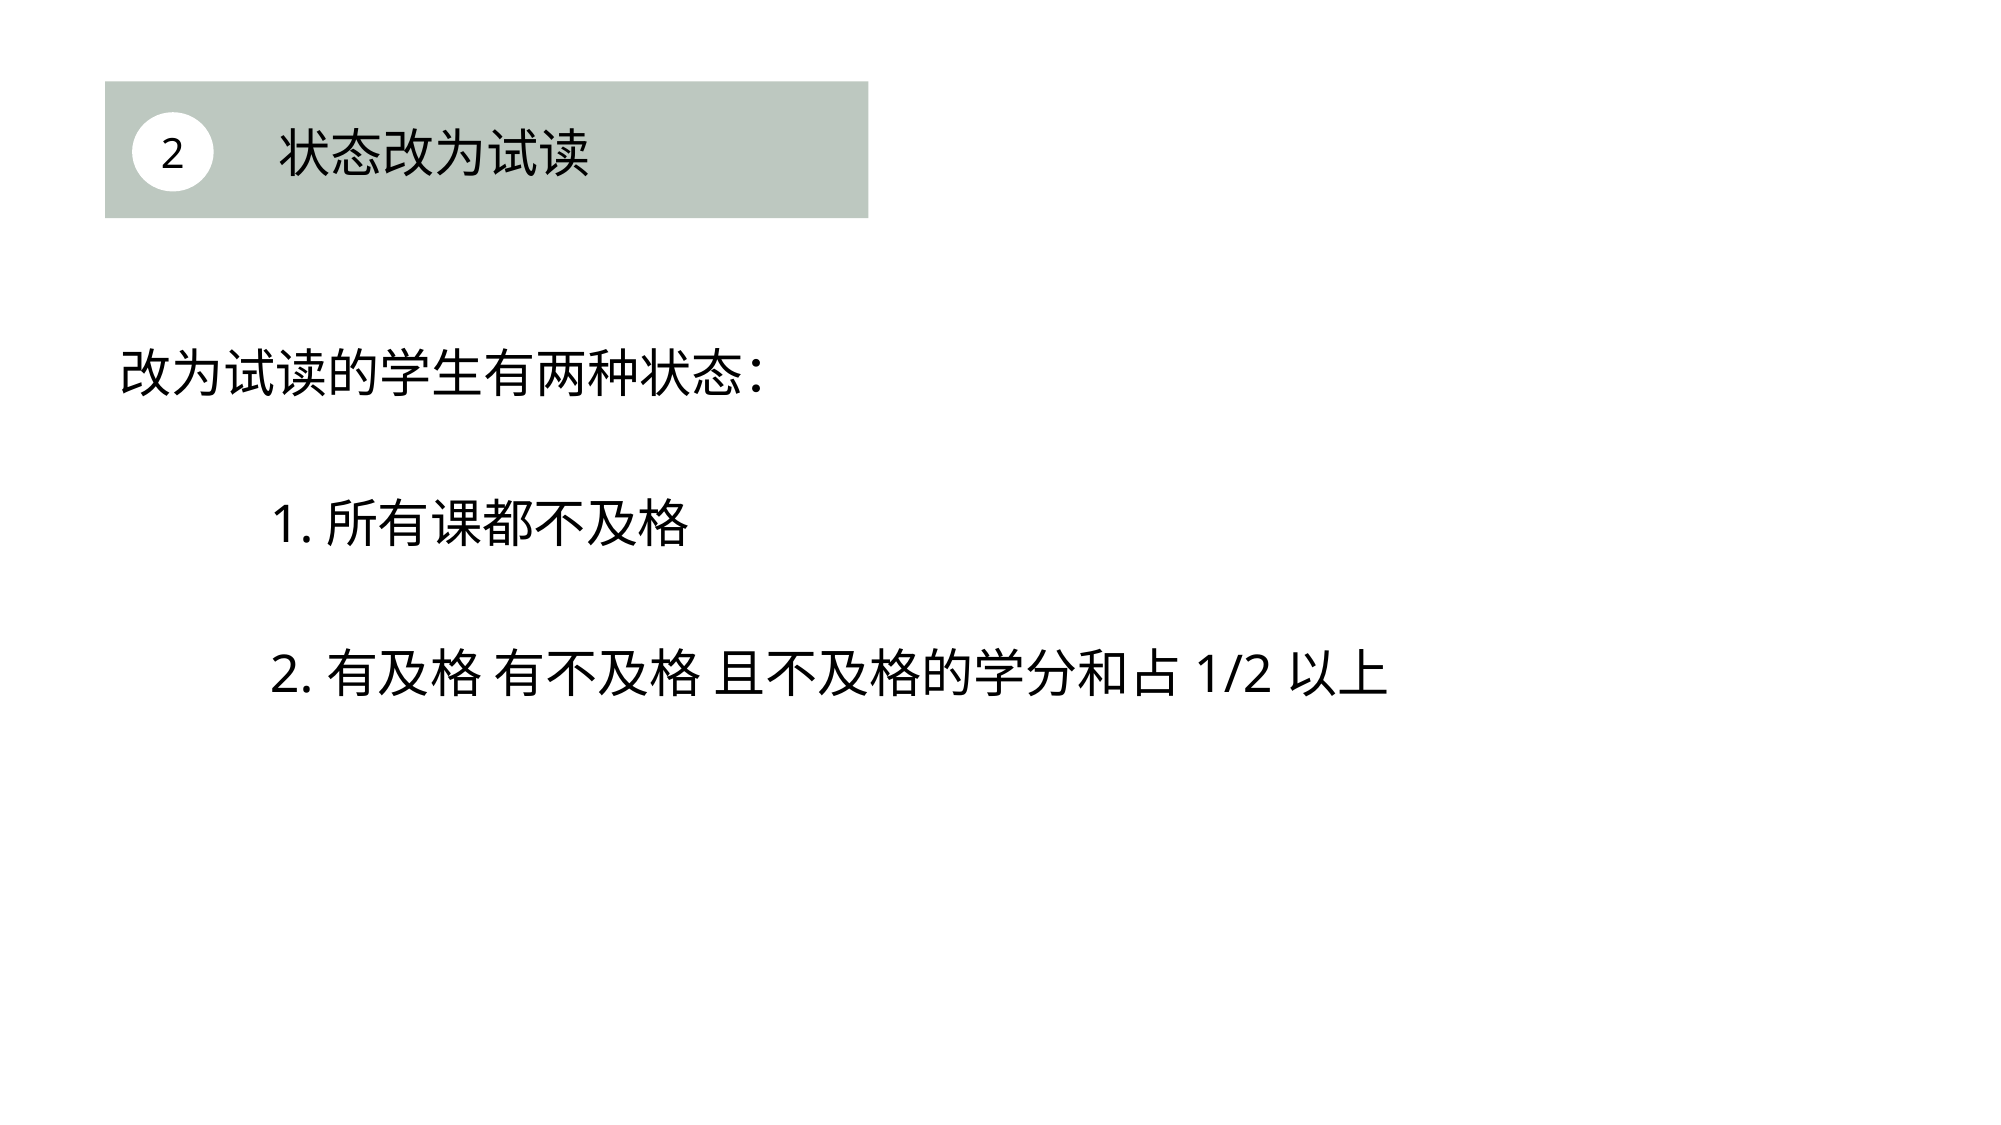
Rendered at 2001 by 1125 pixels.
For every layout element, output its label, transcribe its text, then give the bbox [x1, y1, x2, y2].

text_box 2 [131, 111, 215, 193]
text_box 状态改为试读 [263, 113, 808, 191]
text_box [104, 80, 869, 219]
text_box 改为试读的学生有两种状态： 1.所有课都不及格 2.有及格 有不及格 且不及格的学分和占1/2以上 [105, 320, 1855, 786]
